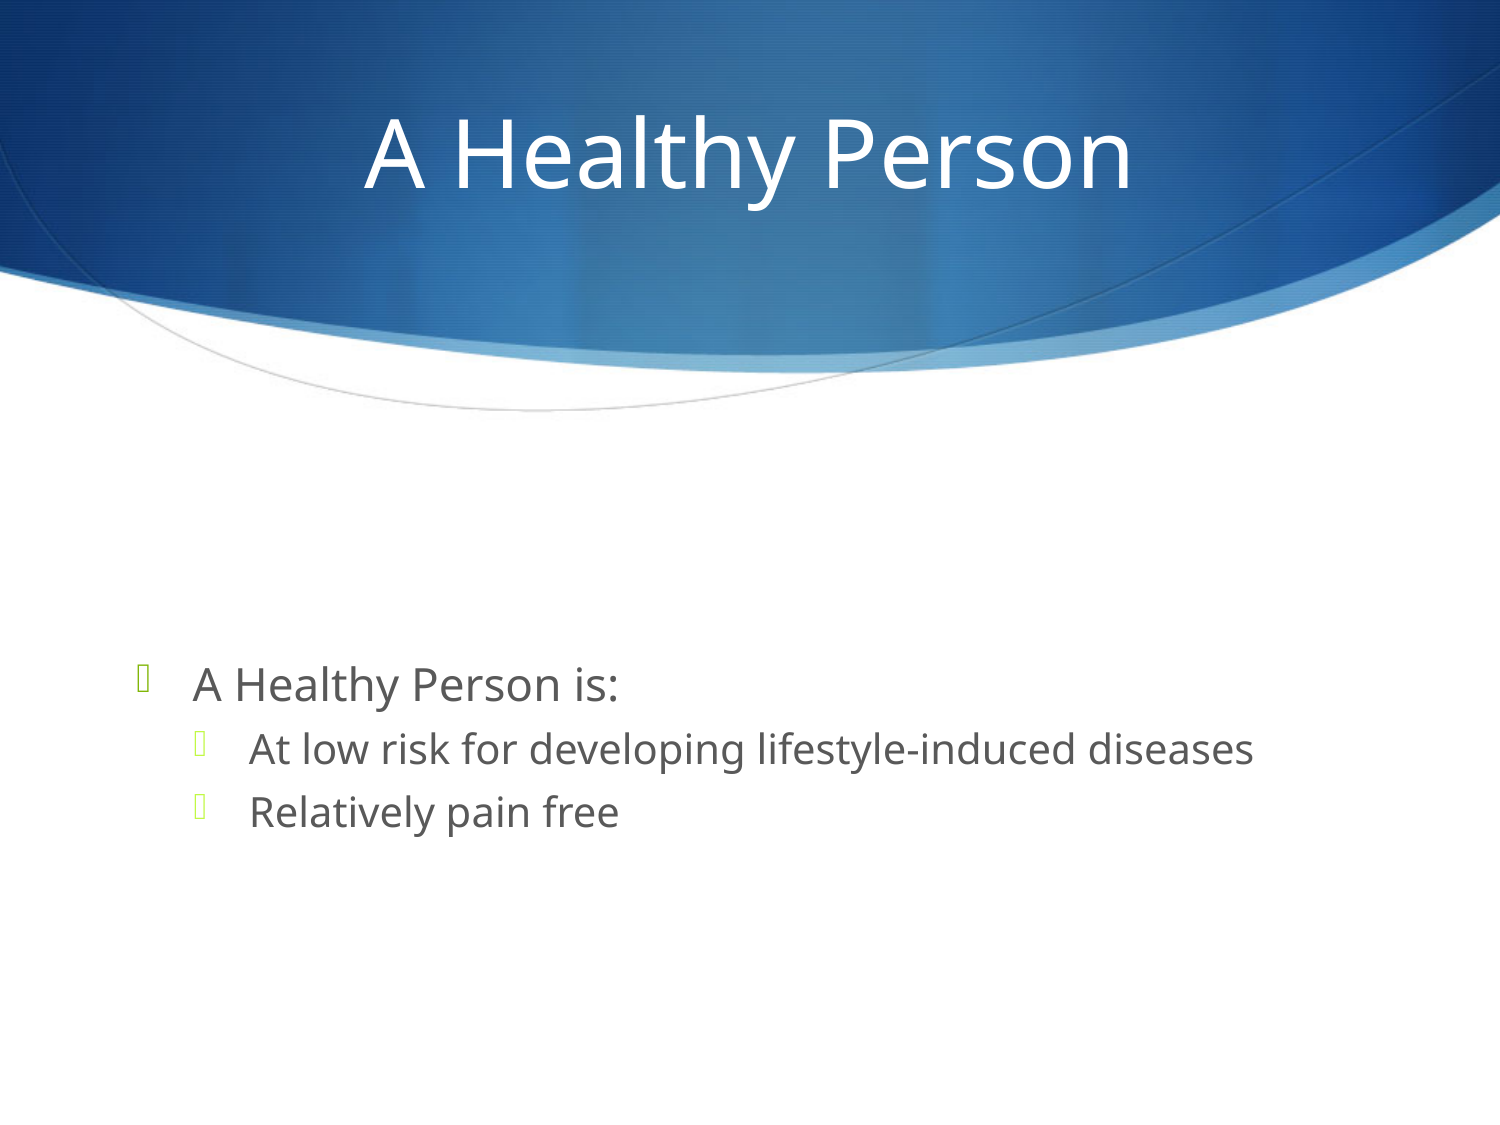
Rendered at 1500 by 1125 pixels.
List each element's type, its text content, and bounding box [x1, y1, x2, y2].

list A Healthy Person is: At low risk for developing lifestyle-induced diseases Relatively pain free [121, 454, 1379, 991]
picture [0, 0, 1500, 1125]
title A Healthy Person [75, 56, 1425, 245]
